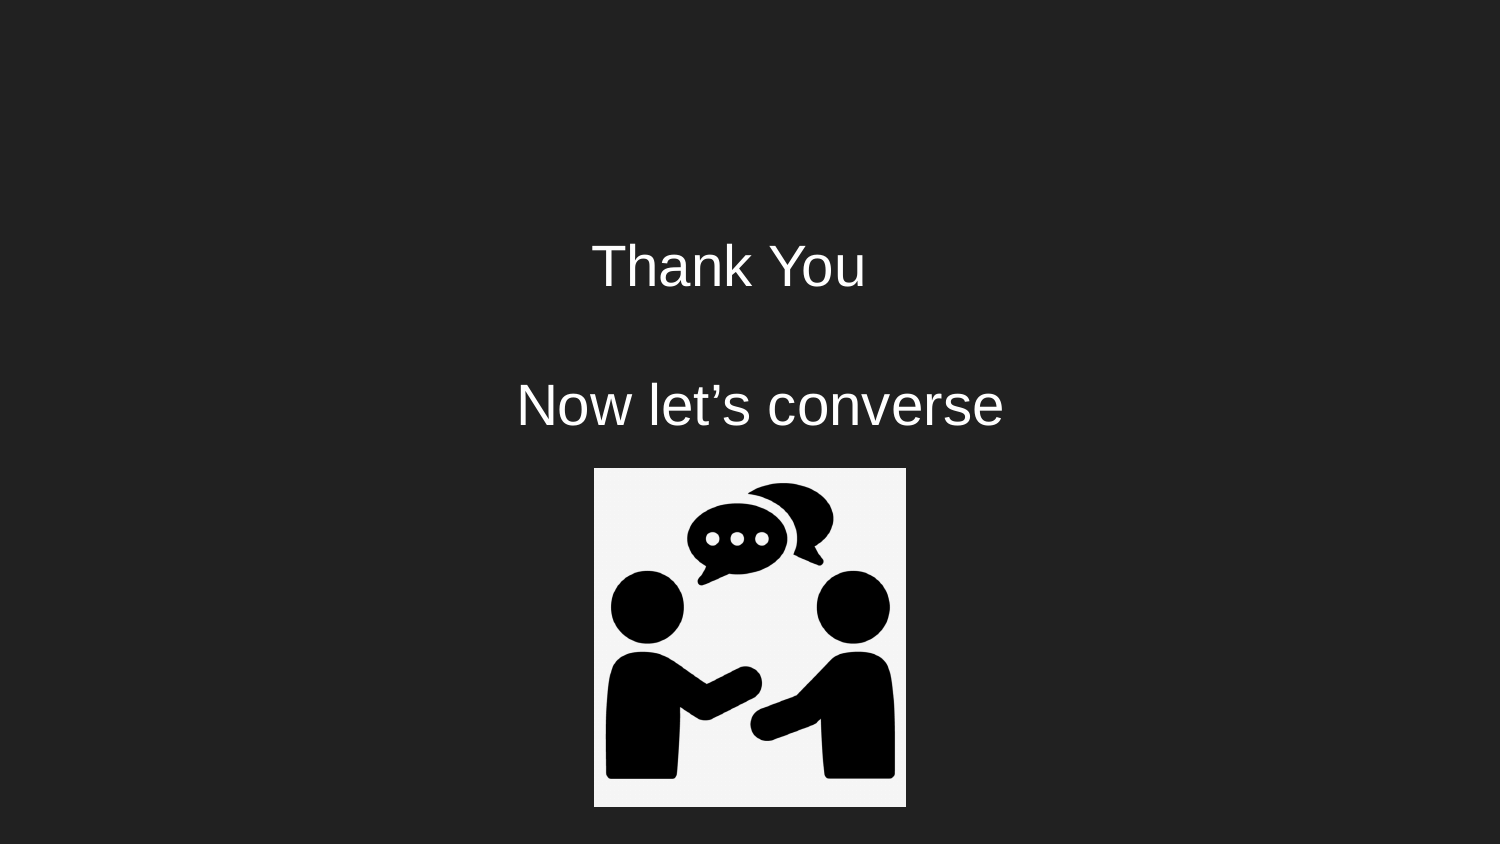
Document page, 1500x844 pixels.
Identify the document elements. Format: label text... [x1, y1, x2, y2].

title Thank You Now let’s converse [51, 72, 1449, 721]
picture [594, 468, 906, 807]
